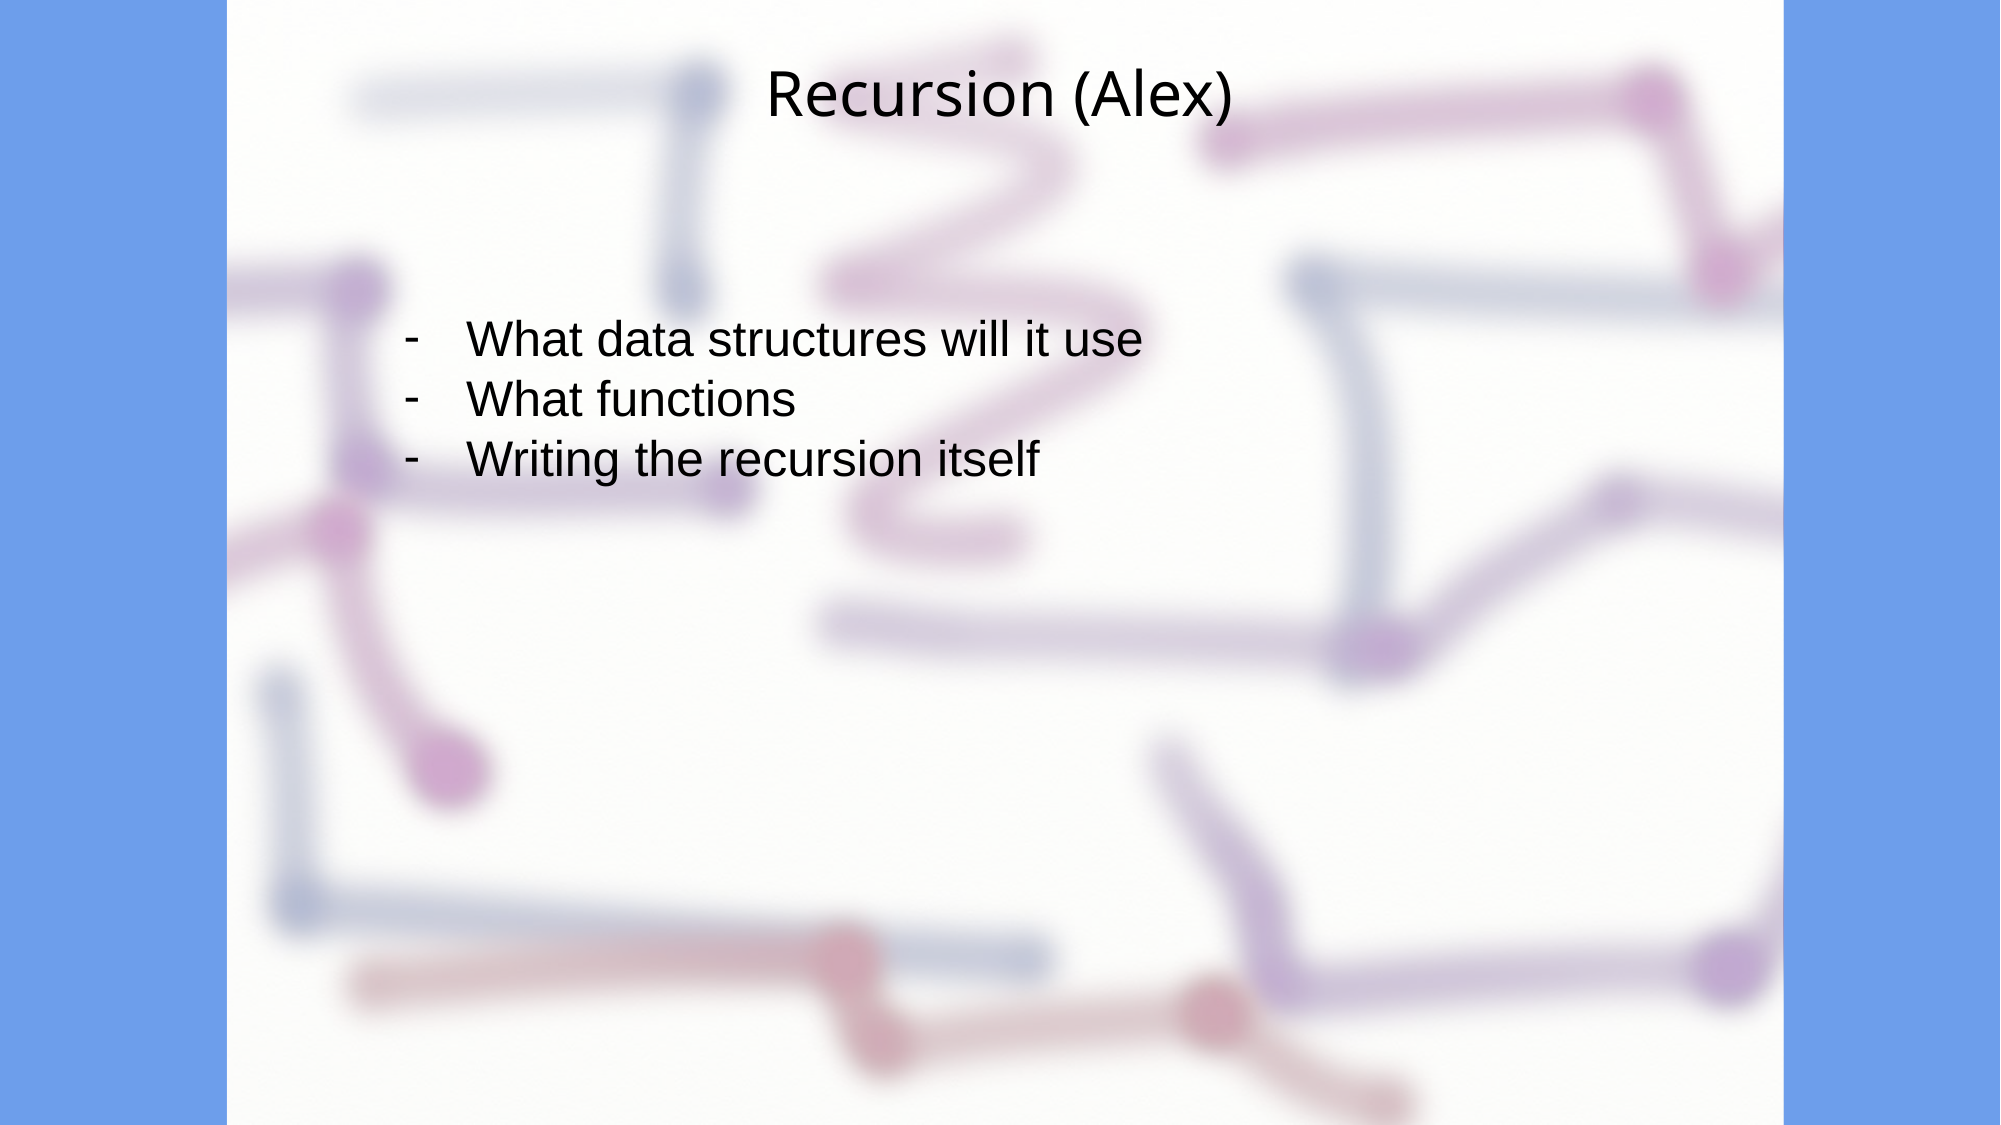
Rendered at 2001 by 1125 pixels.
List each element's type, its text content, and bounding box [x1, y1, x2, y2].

text_box [1784, 0, 2000, 1125]
text_box Recursion (Alex) [379, 38, 1621, 144]
text_box [226, 0, 1784, 1125]
text_box [0, 0, 226, 1125]
text_box What data structures will it use What functions Writing the recursion itself [376, 291, 1621, 944]
